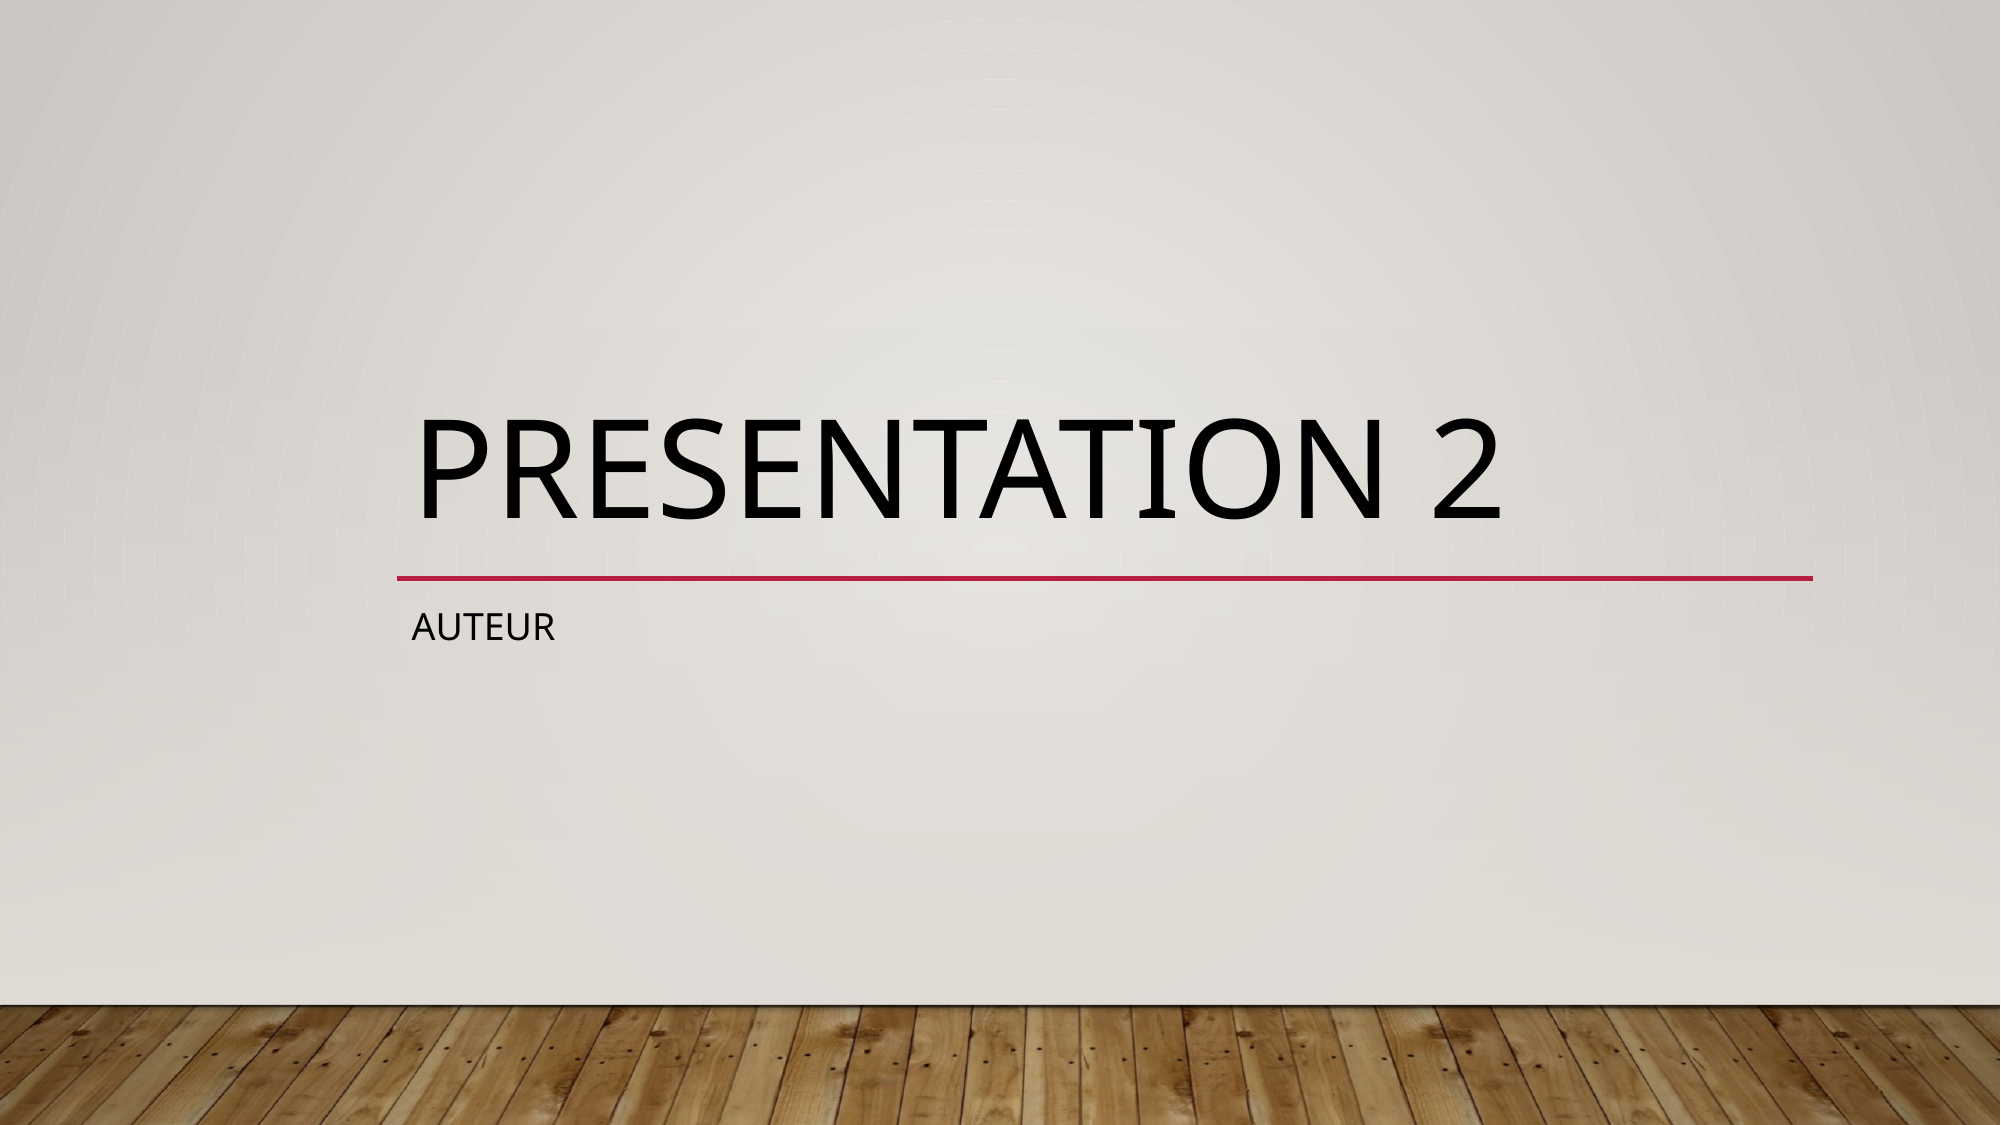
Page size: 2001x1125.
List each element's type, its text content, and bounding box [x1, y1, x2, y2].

picture [0, 1005, 2000, 1125]
subtitle Auteur [396, 579, 1814, 740]
title Presentation 2 [396, 131, 1814, 549]
